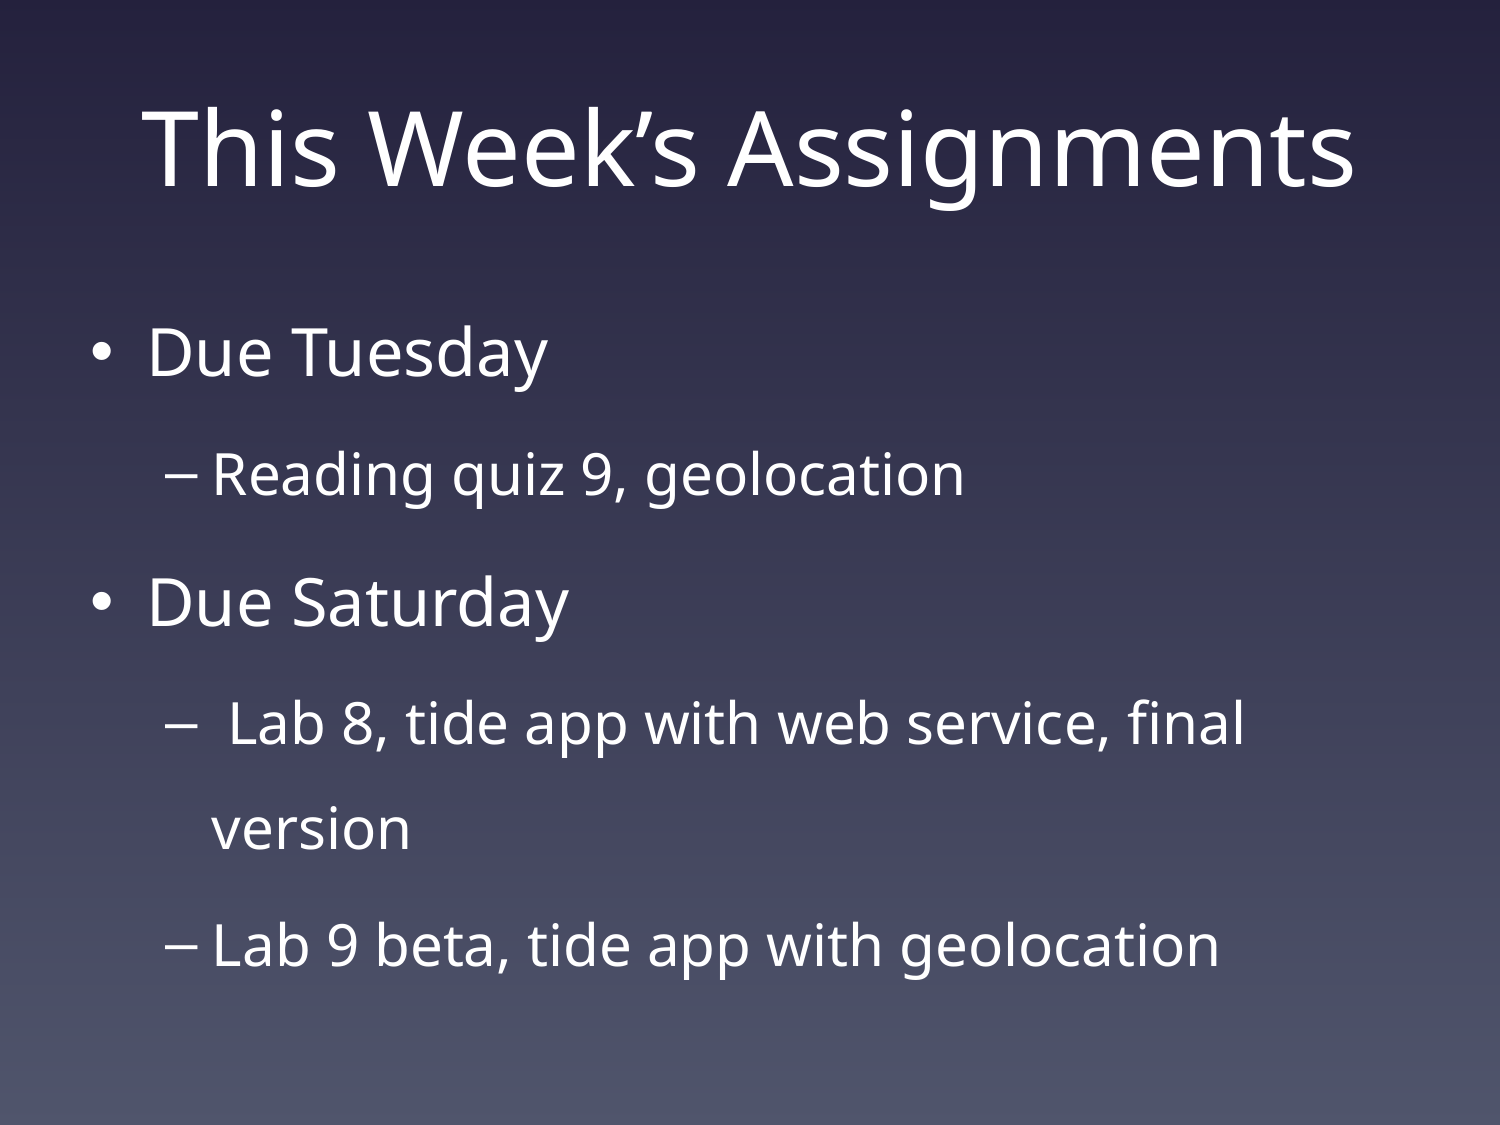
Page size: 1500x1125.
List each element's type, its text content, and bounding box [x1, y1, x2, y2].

list Due Tuesday Reading quiz 9, geolocation Due Saturday Lab 8, tide app with web service, final version Lab 9 beta, tide app with geolocation [75, 262, 1425, 1005]
title This Week’s Assignments [75, 75, 1425, 262]
